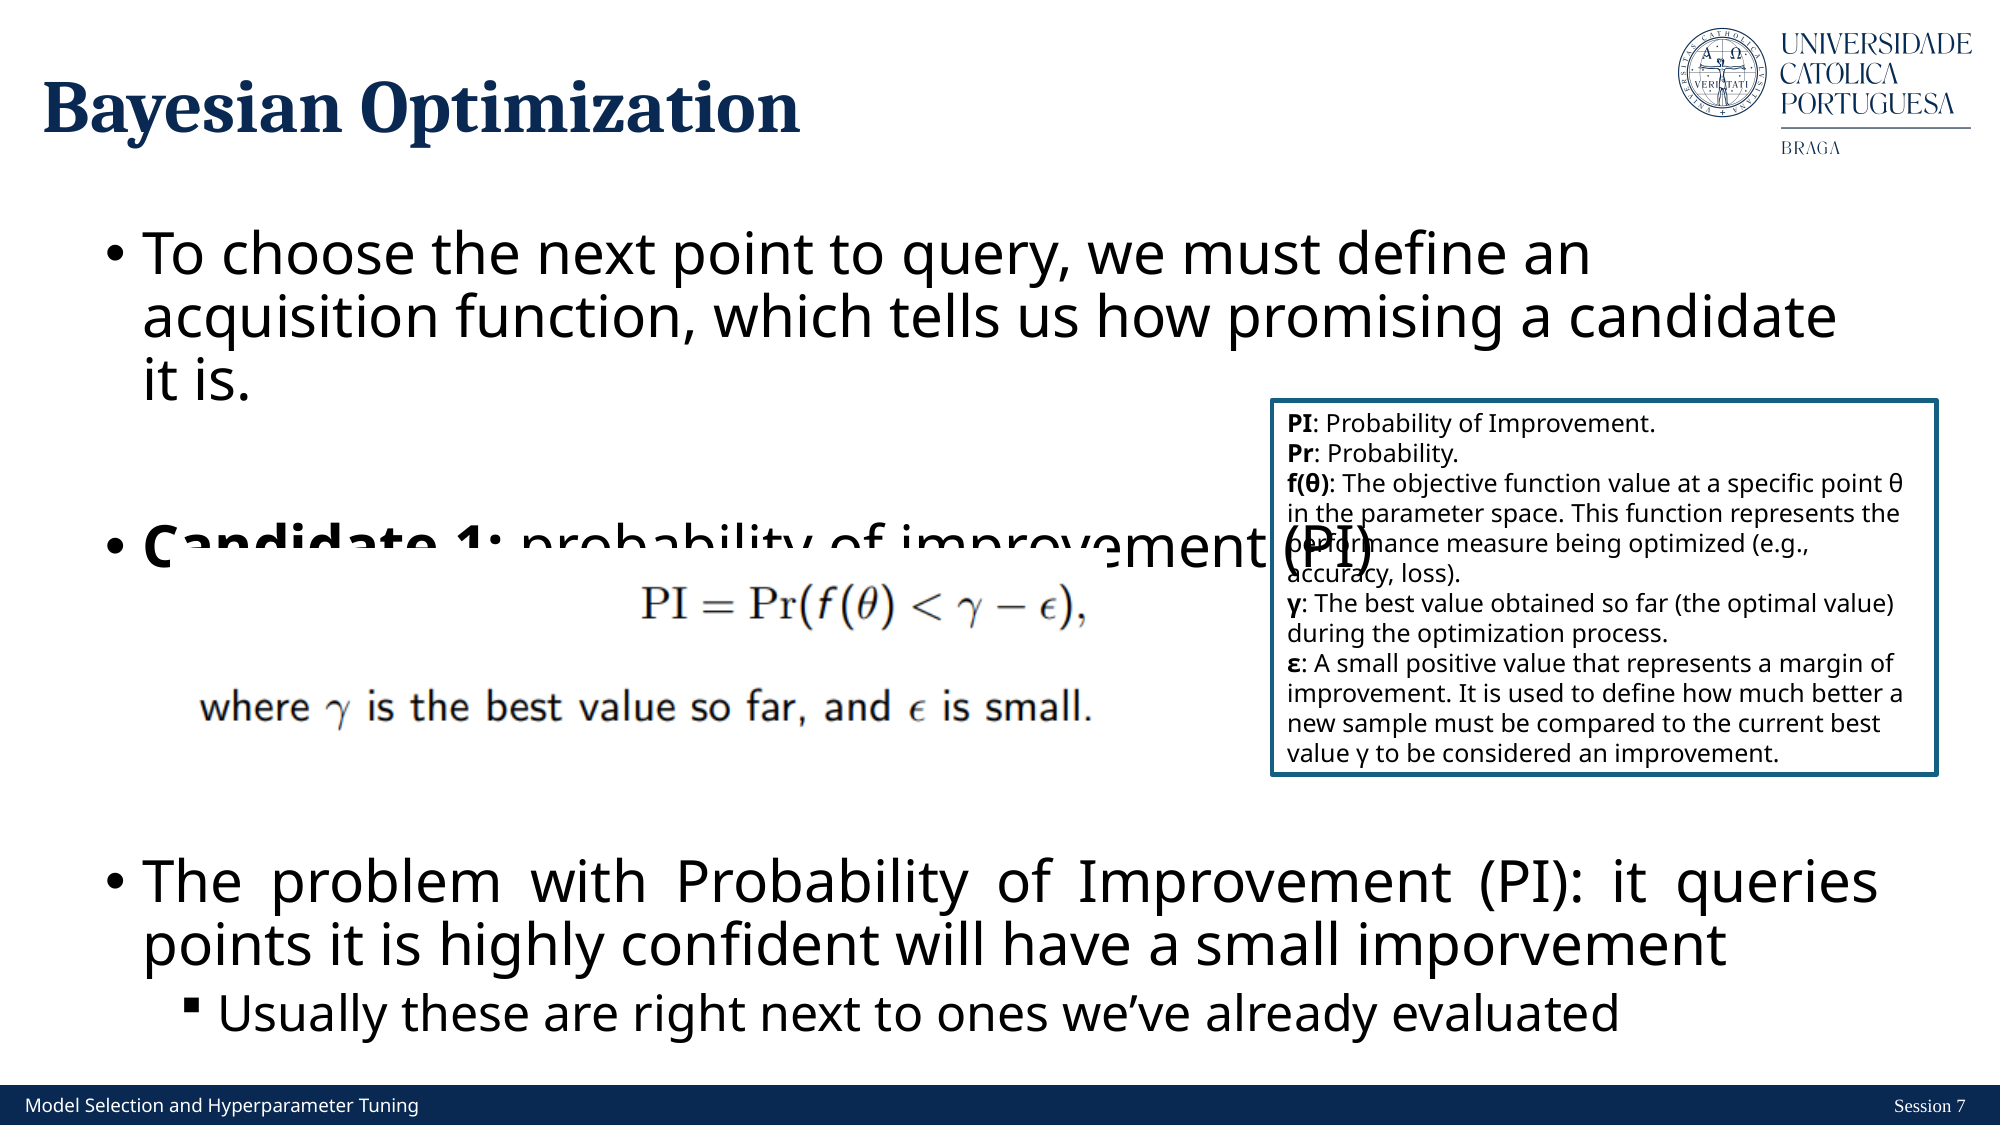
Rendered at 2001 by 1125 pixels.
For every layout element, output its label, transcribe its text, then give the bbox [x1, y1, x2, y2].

picture [1672, 18, 1982, 163]
text_box PI: Probability of Improvement. Pr: Probability. f(θ): The objective function value at a specific point θ in the parameter space. This function represents the performance measure being optimized (e.g., accuracy, loss). γ: The best value obtained so far (the optimal value) during the optimization process. ε: A small positive value that represents a margin of improvement. It is used to define how much better a new sample must be compared to the current best value γ to be considered an improvement. [1271, 400, 1937, 775]
text_box Session 7 [1126, 1086, 1981, 1125]
picture [170, 547, 1107, 746]
list To choose the next point to query, we must define an acquisition function, which tells us how promising a candidate it is. Candidate 1: probability of improvement (PI) The problem with Probability of Improvement (PI): it queries points it is highly confident will have a small imporvement Usually these are right next to ones we’ve already evaluated [89, 216, 1895, 1075]
title Bayesian Optimization [27, 0, 1753, 218]
text_box [0, 1085, 2000, 1125]
text_box Model Selection and Hyperparameter Tuning [9, 1086, 1126, 1125]
